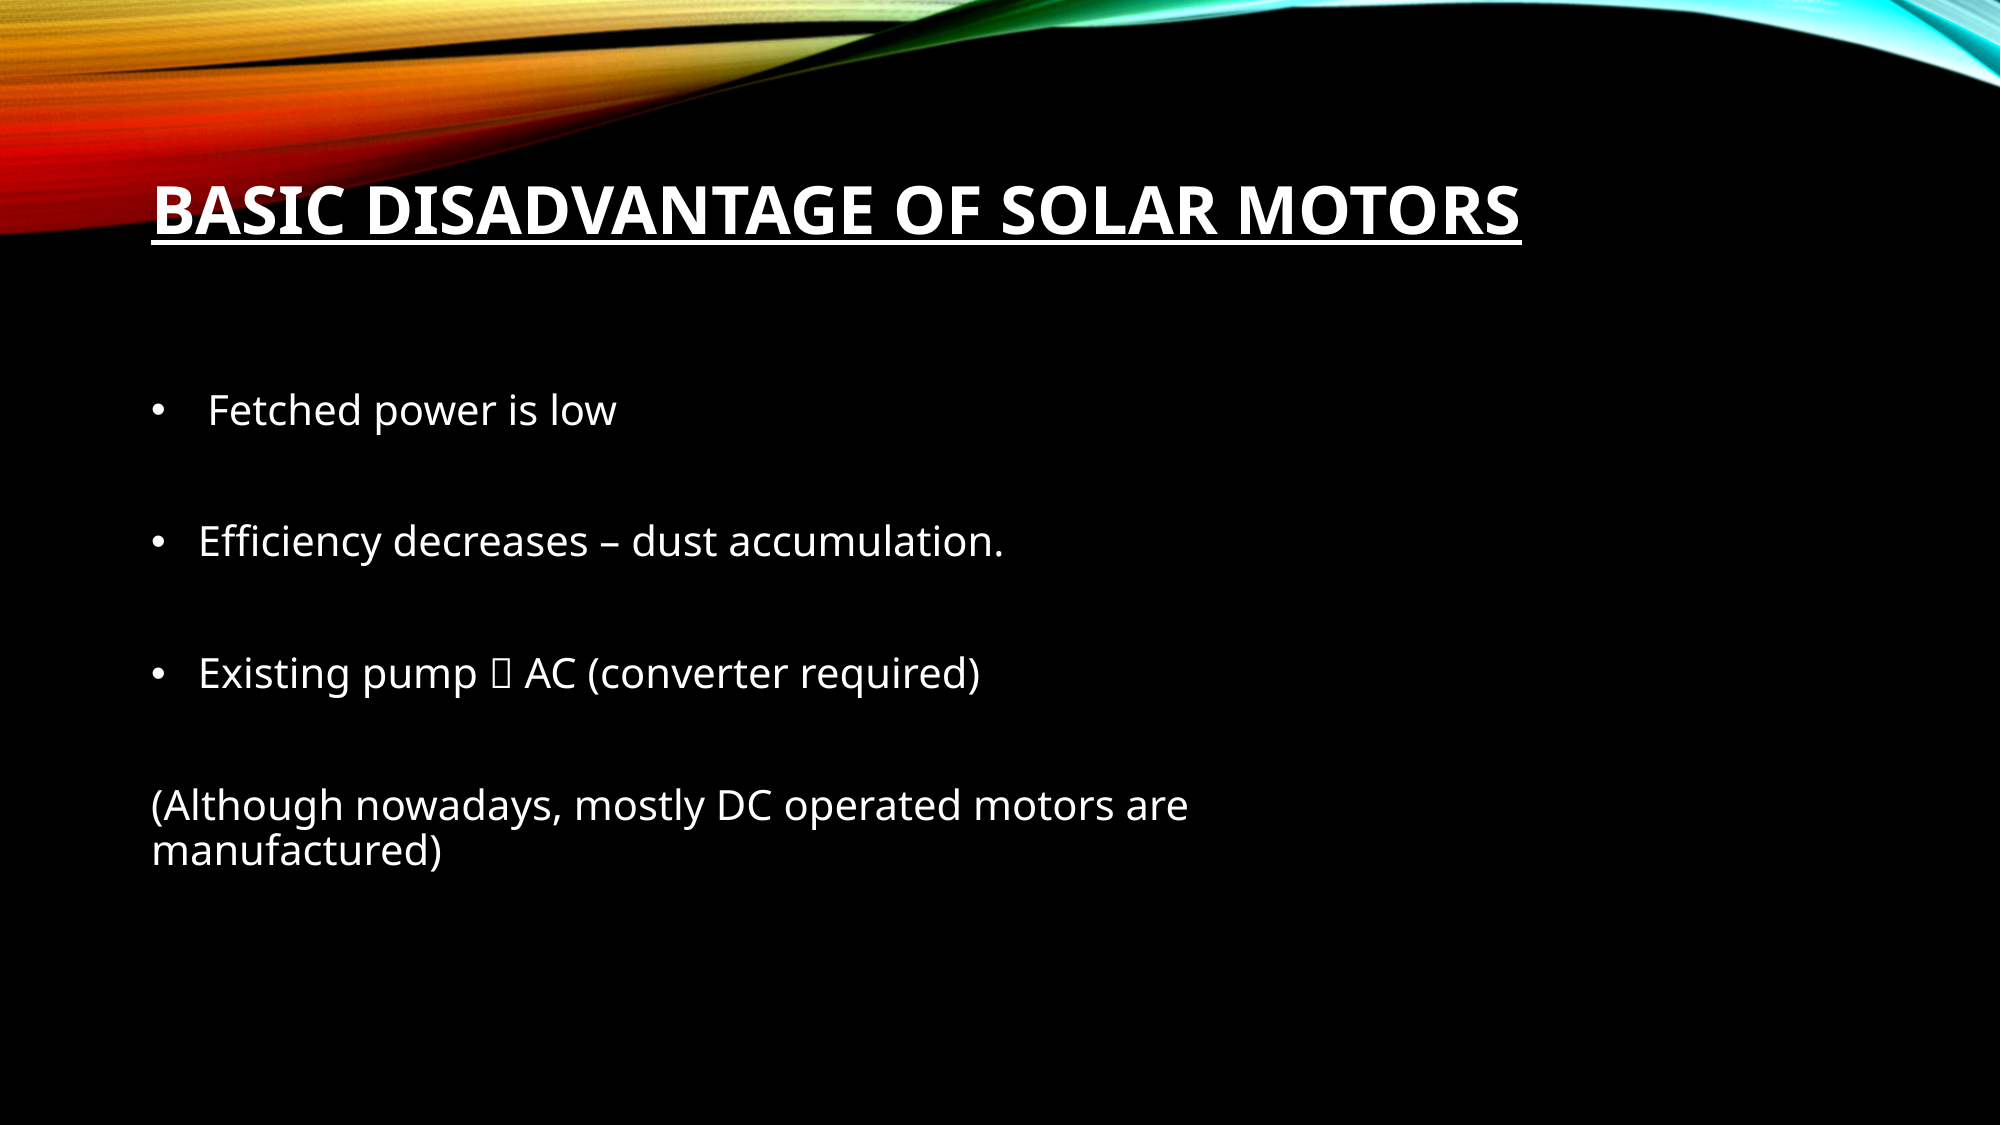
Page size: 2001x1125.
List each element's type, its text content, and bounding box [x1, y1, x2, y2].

list Fetched power is low Efficiency decreases – dust accumulation. Existing pump  AC (converter required) (Although nowadays, mostly DC operated motors are manufactured) [136, 306, 1496, 948]
list BASIC DISADVANTAGE OF SOLAR MOTORS [136, 97, 1585, 257]
picture [0, 0, 2000, 237]
